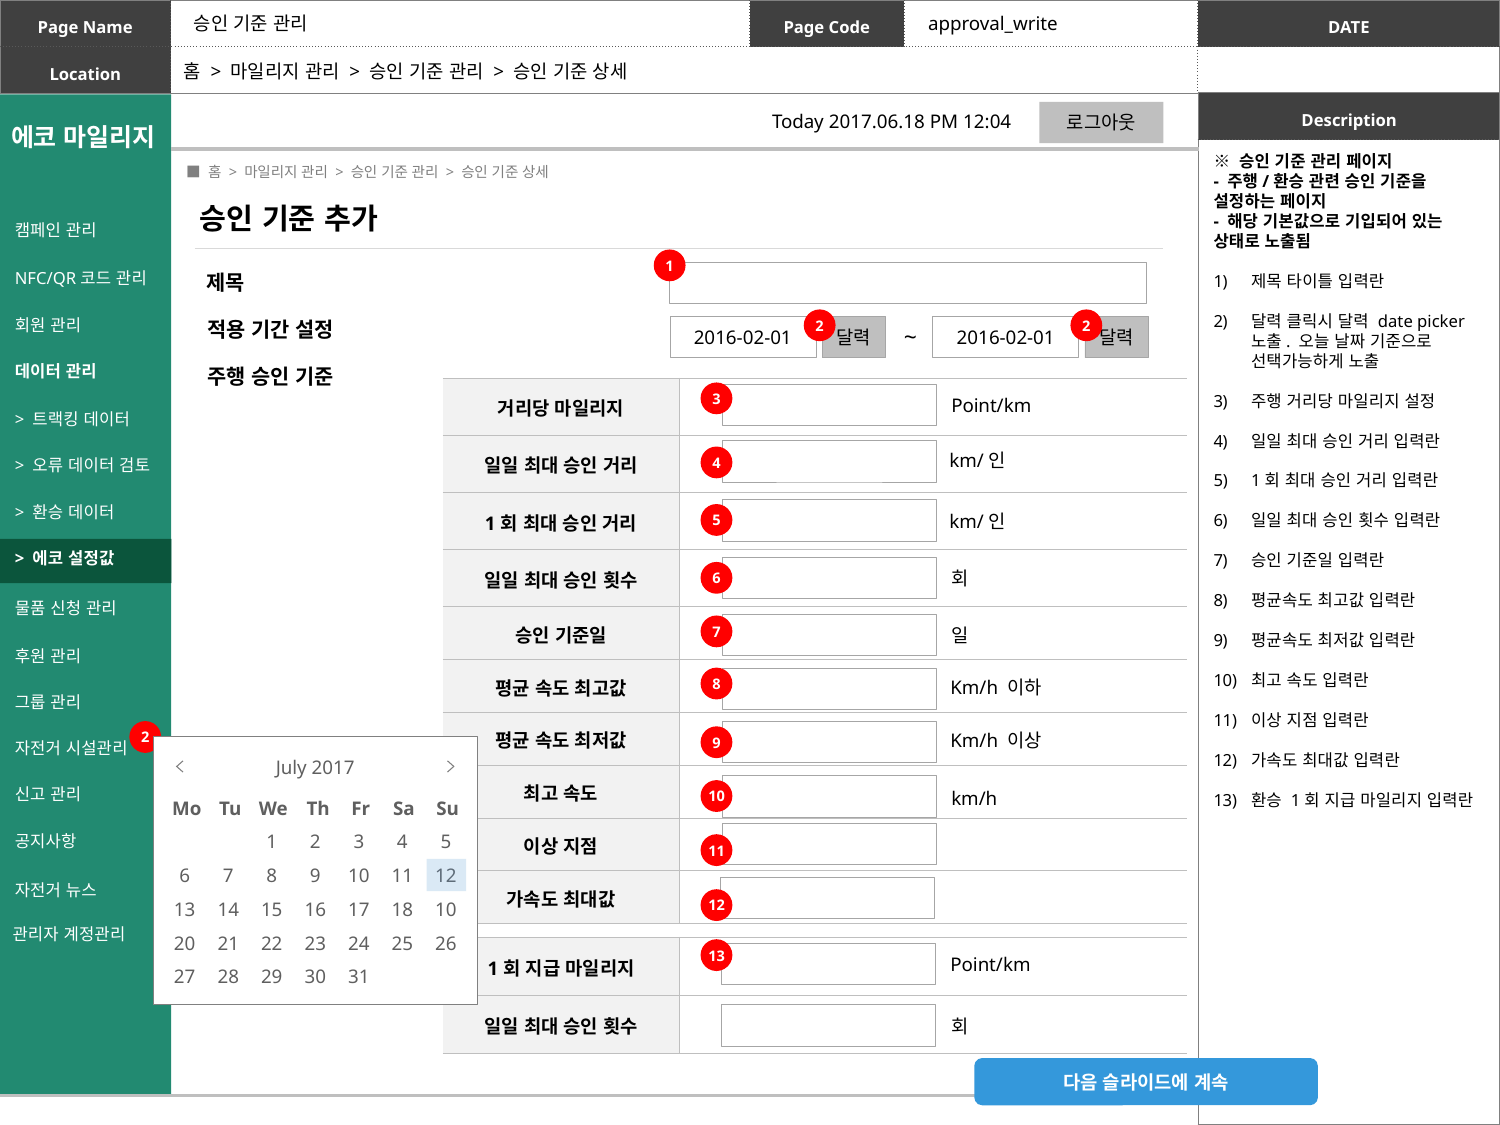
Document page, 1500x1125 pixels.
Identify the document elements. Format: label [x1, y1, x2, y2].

text_box [972, 1055, 1321, 1108]
text_box [698, 665, 1057, 712]
table_cell [680, 996, 1187, 1053]
text_box [719, 1003, 984, 1048]
table_cell [680, 436, 1187, 492]
text_box [698, 875, 936, 924]
table_cell [478, 871, 679, 923]
text_box [698, 497, 1021, 543]
table_cell [478, 766, 679, 818]
table_cell [478, 819, 679, 870]
text_box [698, 821, 938, 869]
text_box [698, 719, 1057, 765]
table_cell [680, 819, 1187, 870]
table_header [680, 938, 1187, 995]
table_cell [680, 660, 1187, 712]
text_box [698, 612, 984, 658]
text_box [1037, 100, 1165, 145]
table_cell [443, 436, 679, 492]
text_box [698, 439, 1021, 484]
text_box [698, 937, 1046, 986]
table_cell [443, 550, 679, 606]
table_cell [443, 660, 679, 712]
table_cell [680, 550, 1187, 606]
text_box [179, 4, 323, 42]
text_box [698, 380, 1047, 427]
table_cell [680, 607, 1187, 659]
table_header [443, 379, 679, 435]
text_box [669, 307, 1149, 359]
table_cell [680, 766, 1187, 818]
table_cell [680, 871, 1187, 923]
text_box [698, 774, 1013, 819]
table_header [478, 938, 679, 995]
text_box [168, 52, 643, 90]
table_cell [680, 713, 1187, 765]
table_cell [443, 607, 679, 659]
table_cell [443, 713, 679, 765]
text_box [757, 102, 1026, 140]
text_box [0, 143, 1500, 1005]
text_box [913, 4, 1073, 42]
table_cell [443, 996, 679, 1053]
text_box [698, 555, 984, 601]
table_cell [680, 493, 1187, 549]
table_header [680, 379, 1187, 435]
table_cell [443, 493, 679, 549]
